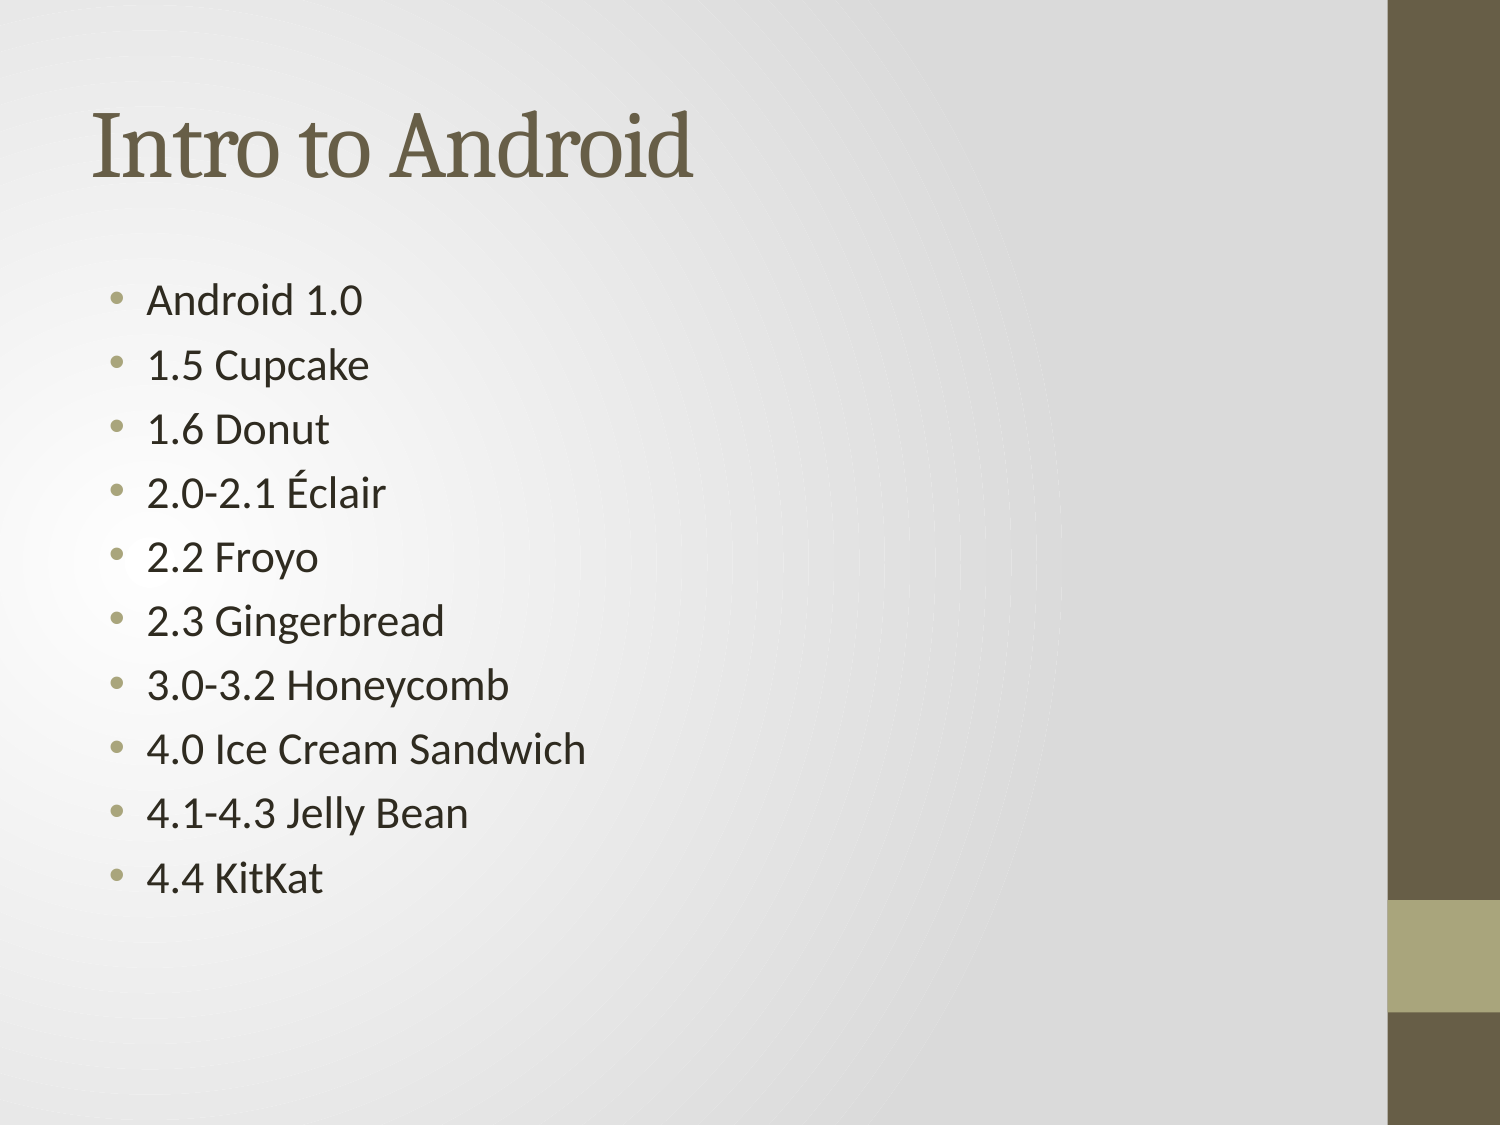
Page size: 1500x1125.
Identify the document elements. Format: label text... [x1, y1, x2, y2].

title Intro to Android [75, 45, 1325, 233]
list Android 1.0 1.5 Cupcake 1.6 Donut 2.0-2.1 Éclair 2.2 Froyo 2.3 Gingerbread 3.0-3.2 Honeycomb 4.0 Ice Cream Sandwich 4.1-4.3 Jelly Bean 4.4 KitKat [75, 262, 1325, 1050]
